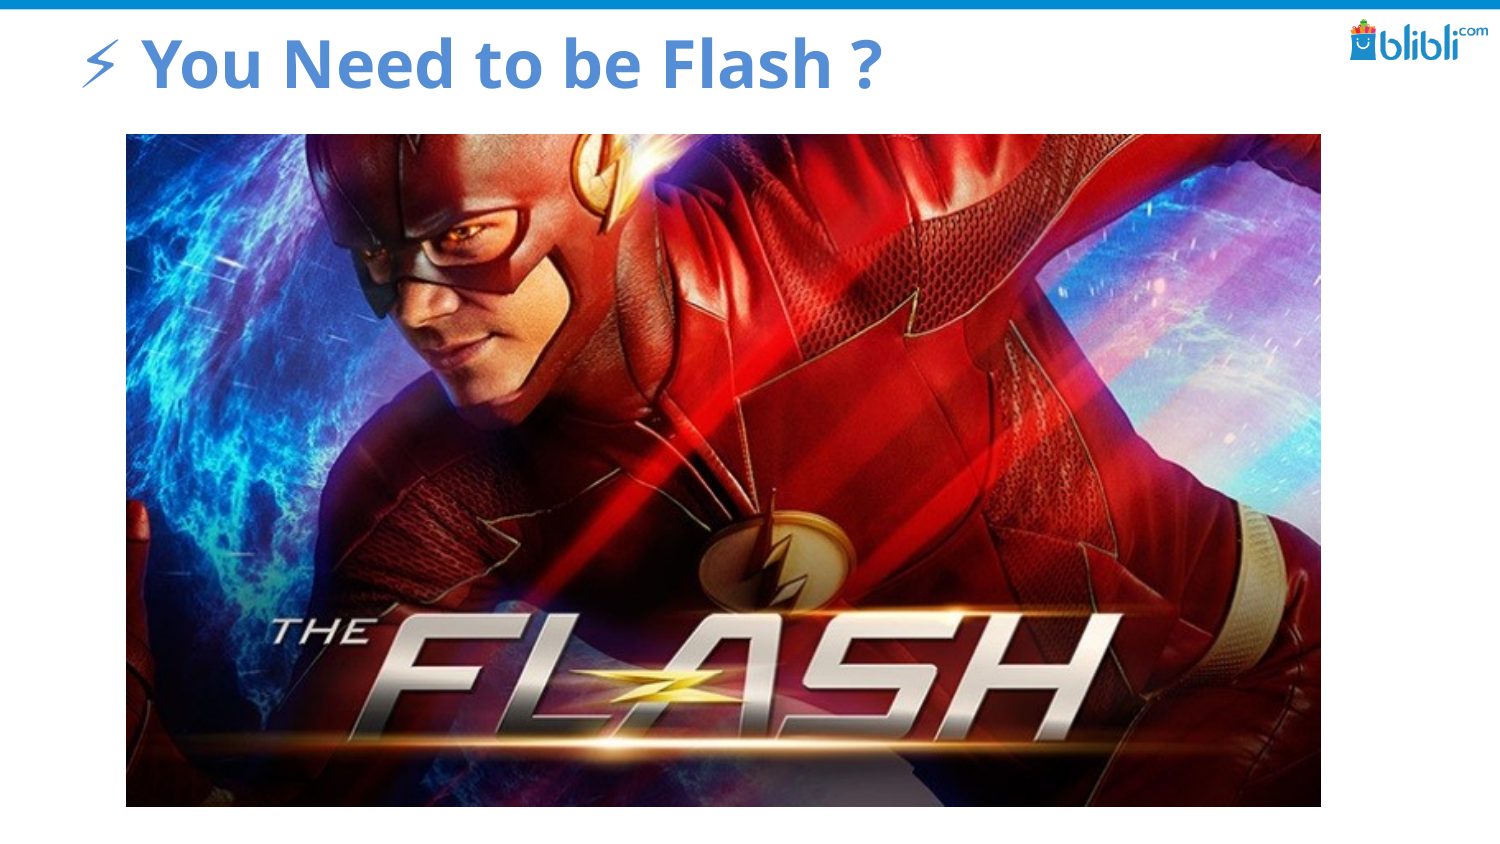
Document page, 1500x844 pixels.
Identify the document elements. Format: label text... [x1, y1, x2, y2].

picture [1350, 19, 1488, 60]
picture [125, 134, 1322, 807]
title 🏃⚡️ You Need to be Flash ? [62, 14, 1313, 97]
